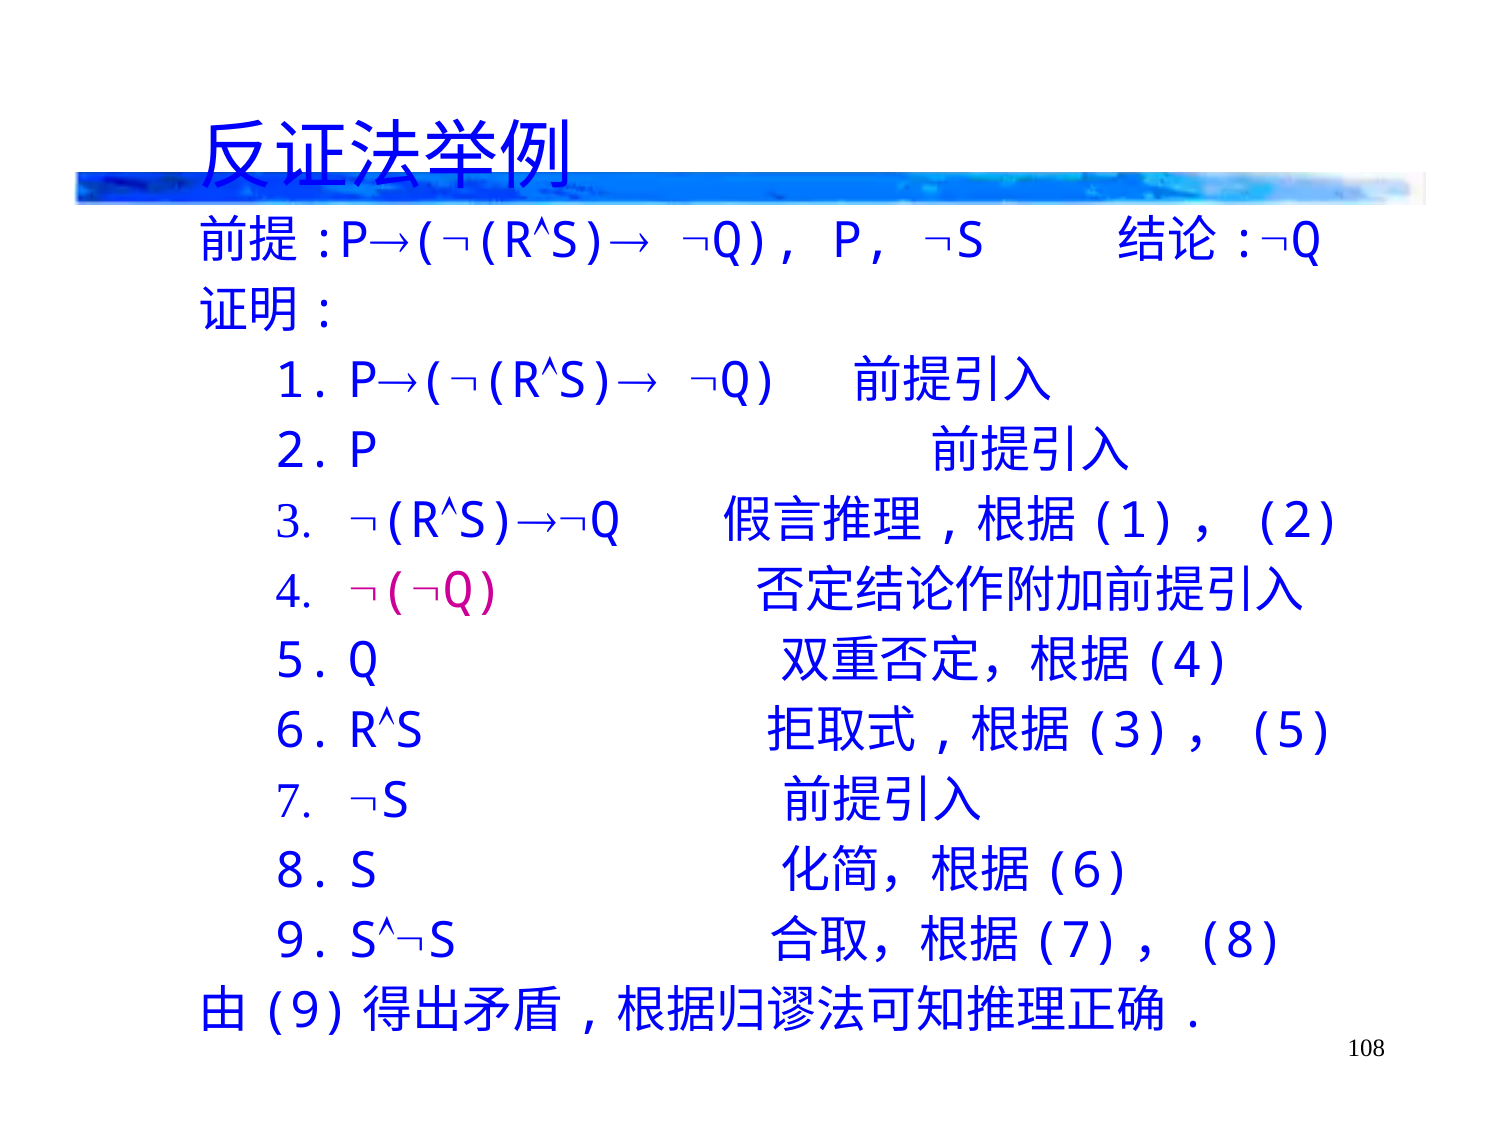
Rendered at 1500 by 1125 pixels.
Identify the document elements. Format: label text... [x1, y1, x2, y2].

list 反证法举例 前提:P((RS) Q), P, S 结论:Q 证明: P((RS) Q) 前提引入 P 前提引入 (RS)Q 假言推理,根据(1)，(2) (Q) 否定结论作附加前提引入 Q 双重否定，根据(4) RS 拒取式,根据(3)，(5) S 前提引入 S 化简，根据(6) SS 合取，根据(7)，(8) 由(9)得出矛盾,根据归谬法可知推理正确. [182, 99, 1429, 1125]
picture [74, 172, 182, 205]
